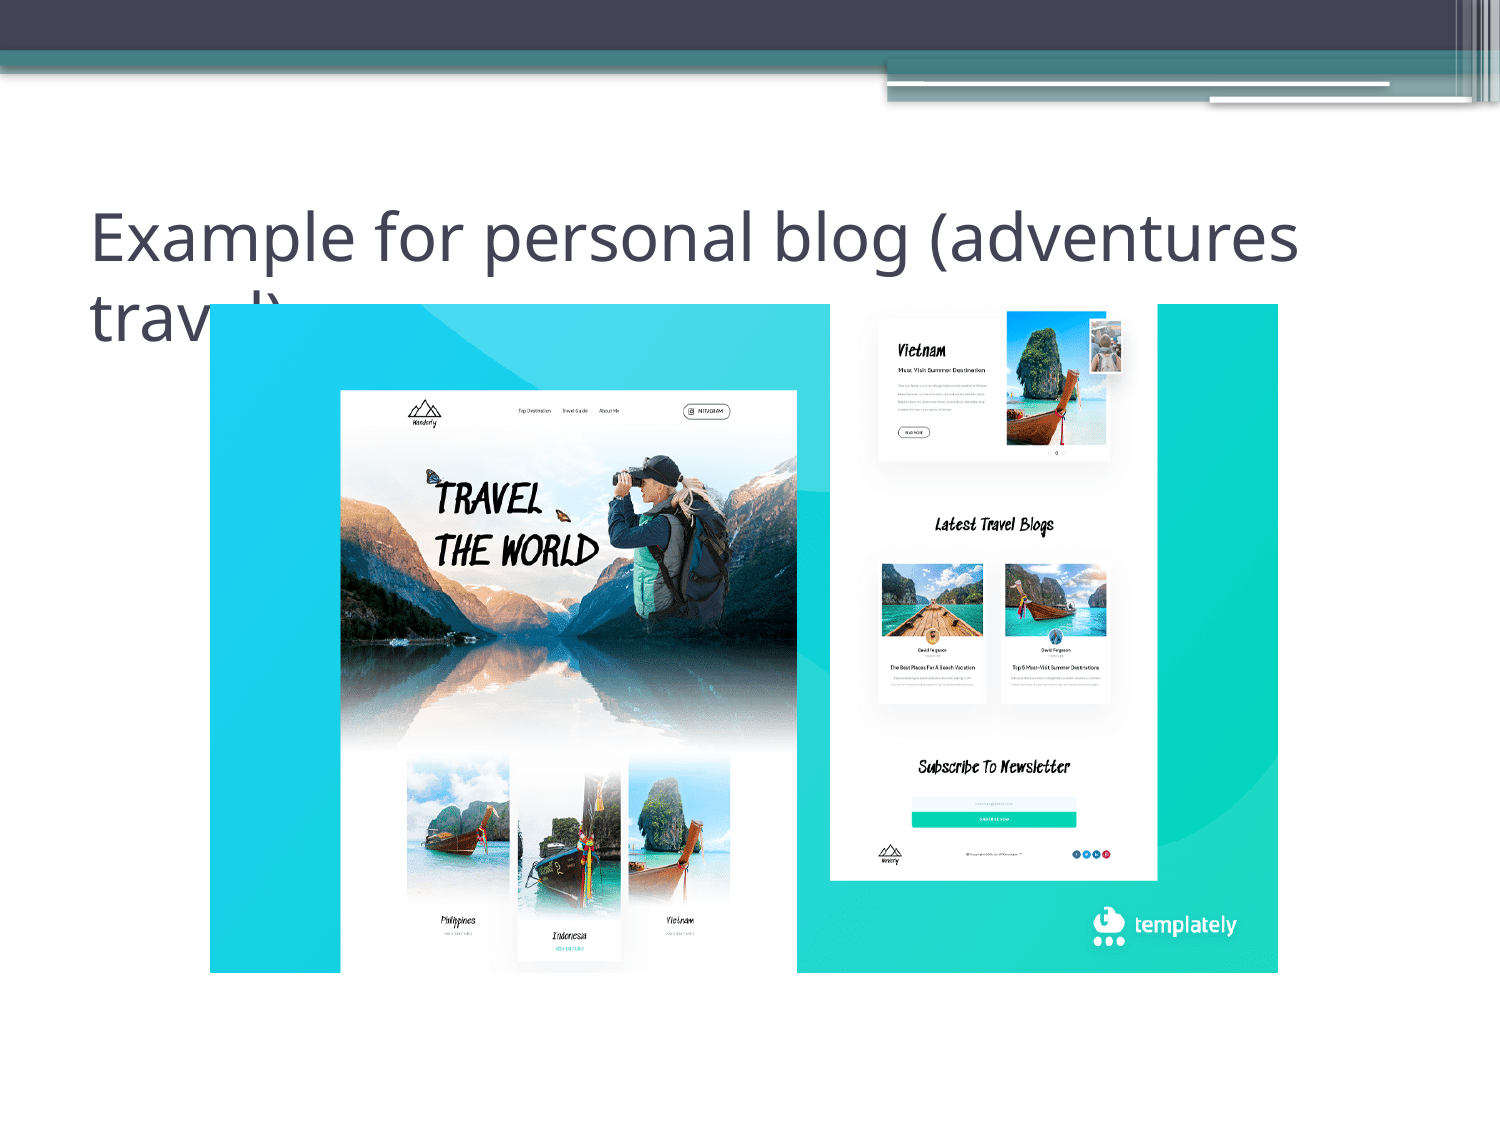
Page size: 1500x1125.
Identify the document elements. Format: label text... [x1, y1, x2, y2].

title Example for personal blog (adventures travel) page [75, 187, 1425, 363]
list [210, 304, 1278, 973]
